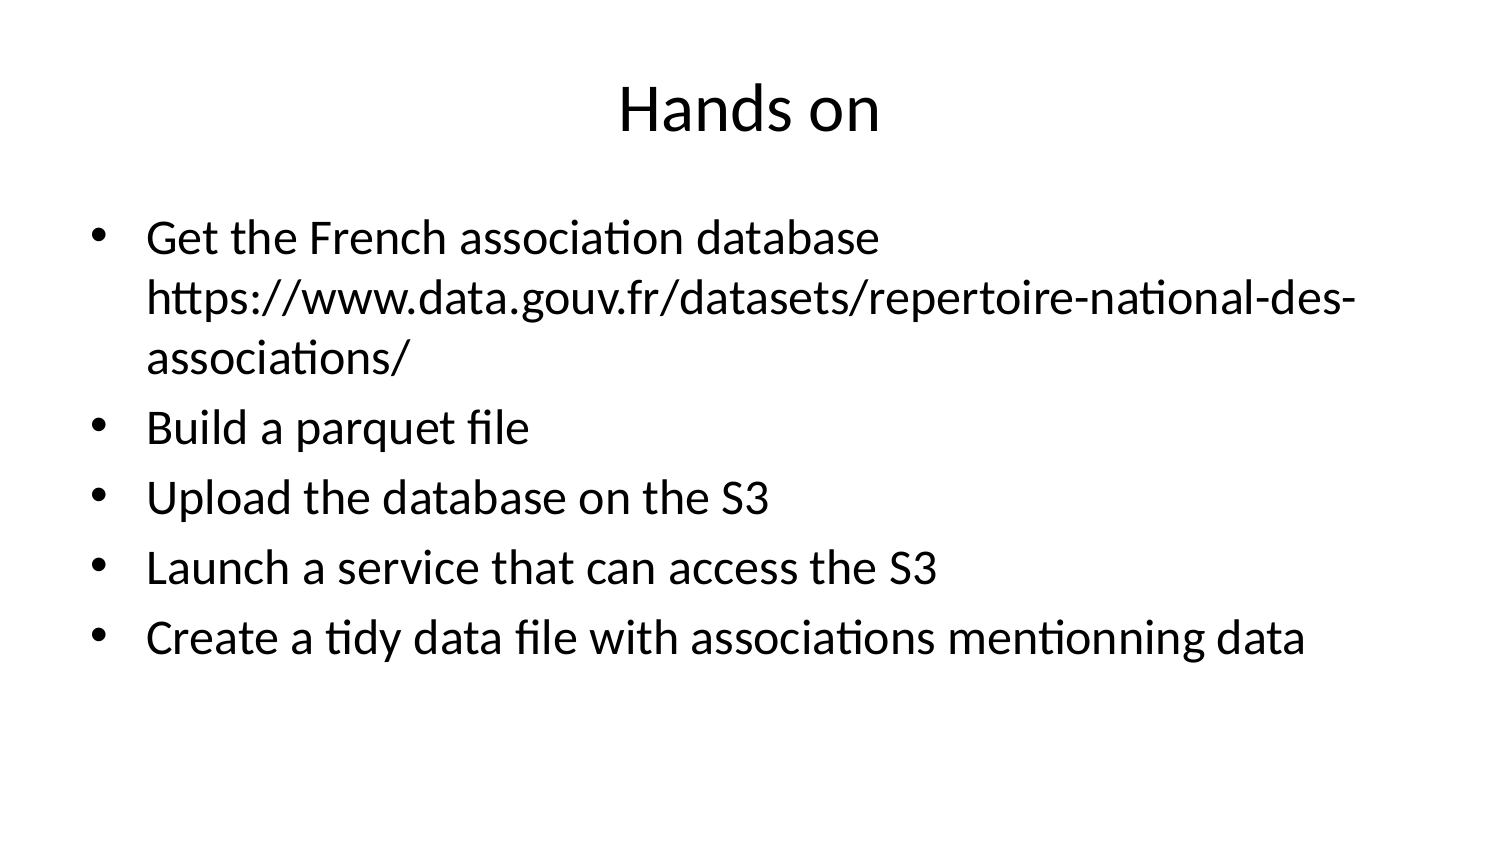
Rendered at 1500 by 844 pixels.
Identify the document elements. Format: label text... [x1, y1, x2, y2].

list Get the French association database https://www.data.gouv.fr/datasets/repertoire-national-des-associations/ Build a parquet file Upload the database on the S3 Launch a service that can access the S3 Create a tidy data file with associations mentionning data [75, 196, 1425, 754]
title Hands on [75, 33, 1425, 175]
